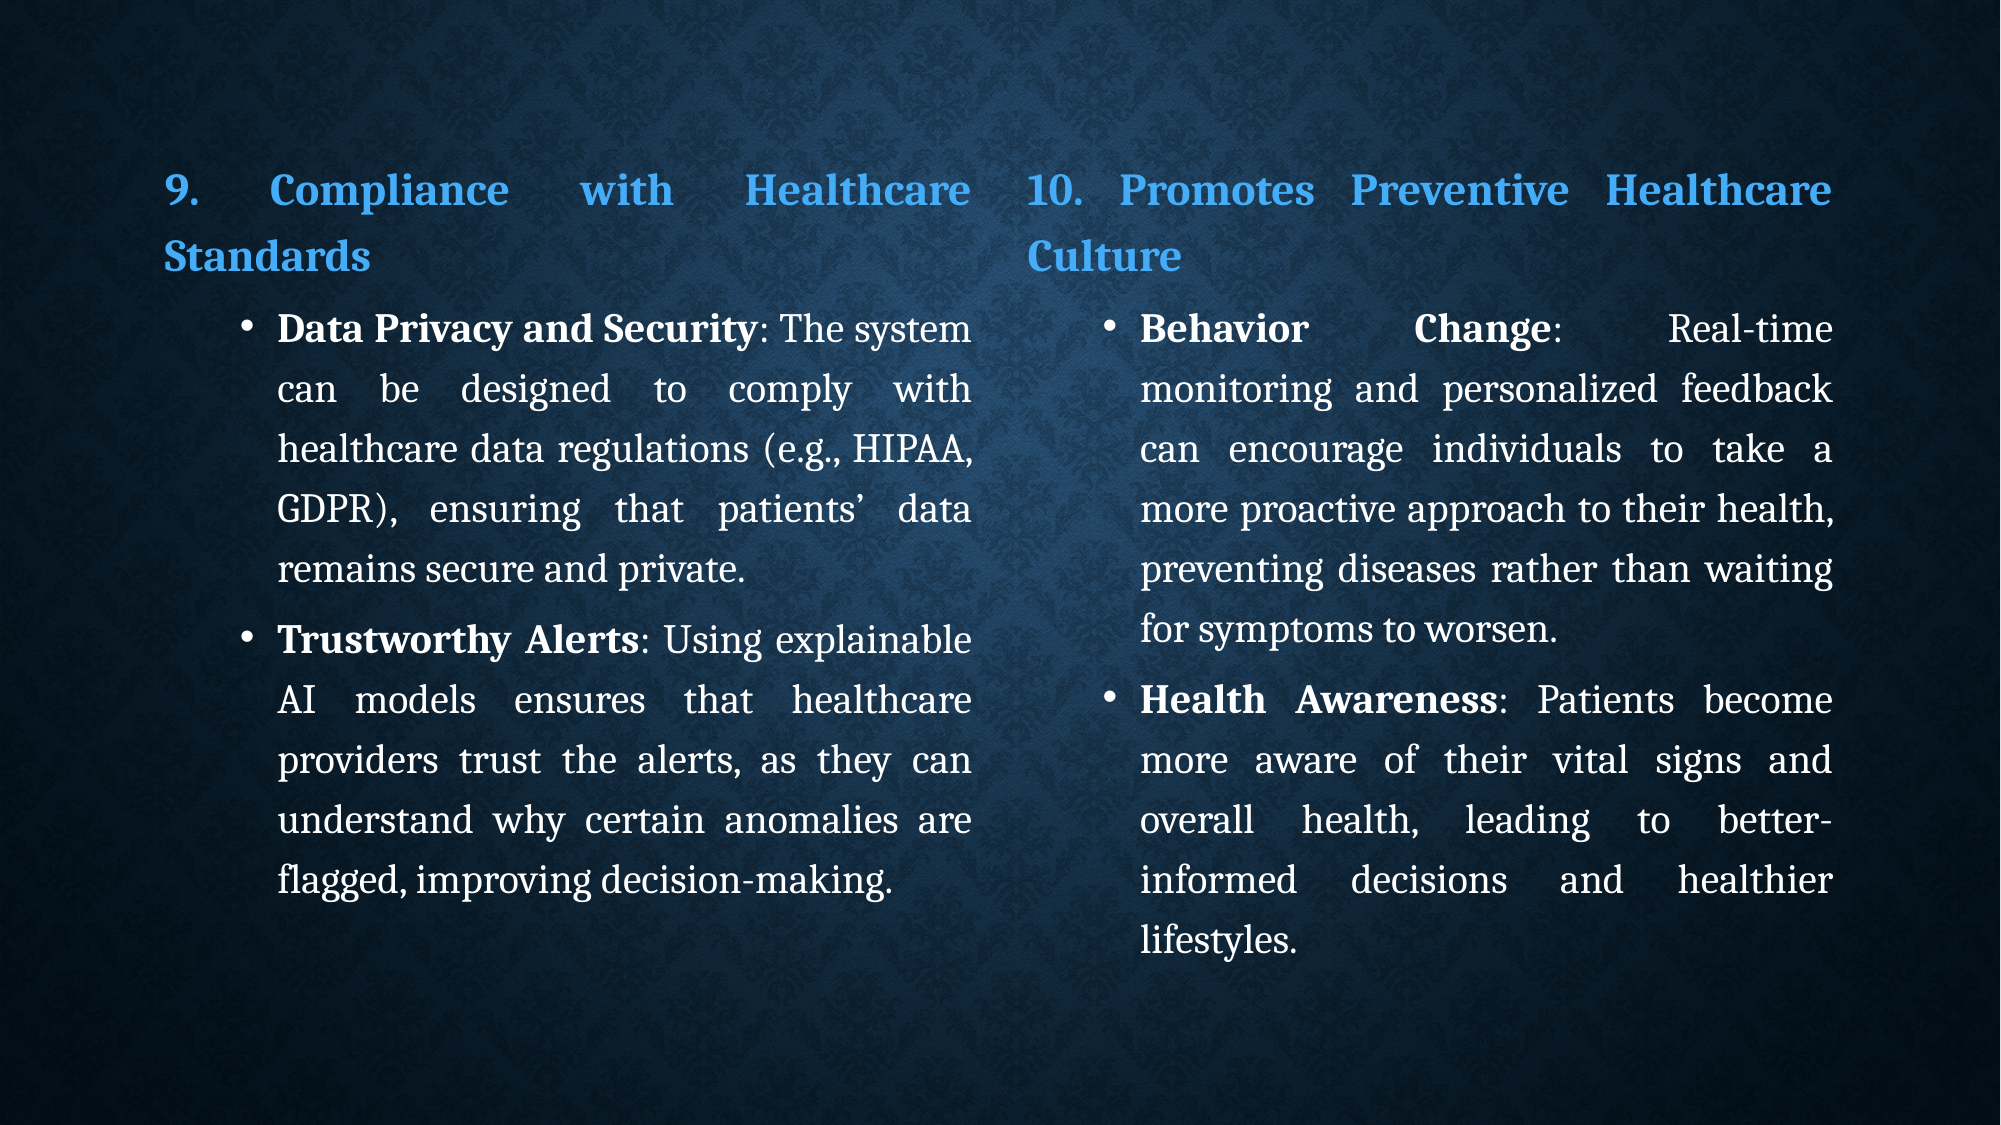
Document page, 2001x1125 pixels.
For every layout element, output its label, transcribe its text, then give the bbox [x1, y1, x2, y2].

list 9. Compliance with Healthcare Standards Data Privacy and Security: The system can be designed to comply with healthcare data regulations (e.g., HIPAA, GDPR), ensuring that patients’ data remains secure and private. Trustworthy Alerts: Using explainable AI models ensures that healthcare providers trust the alerts, as they can understand why certain anomalies are flagged, improving decision-making. [149, 141, 988, 984]
list 10. Promotes Preventive Healthcare Culture Behavior Change: Real-time monitoring and personalized feedback can encourage individuals to take a more proactive approach to their health, preventing diseases rather than waiting for symptoms to worsen. Health Awareness: Patients become more aware of their vital signs and overall health, leading to better-informed decisions and healthier lifestyles. [1012, 141, 1849, 984]
